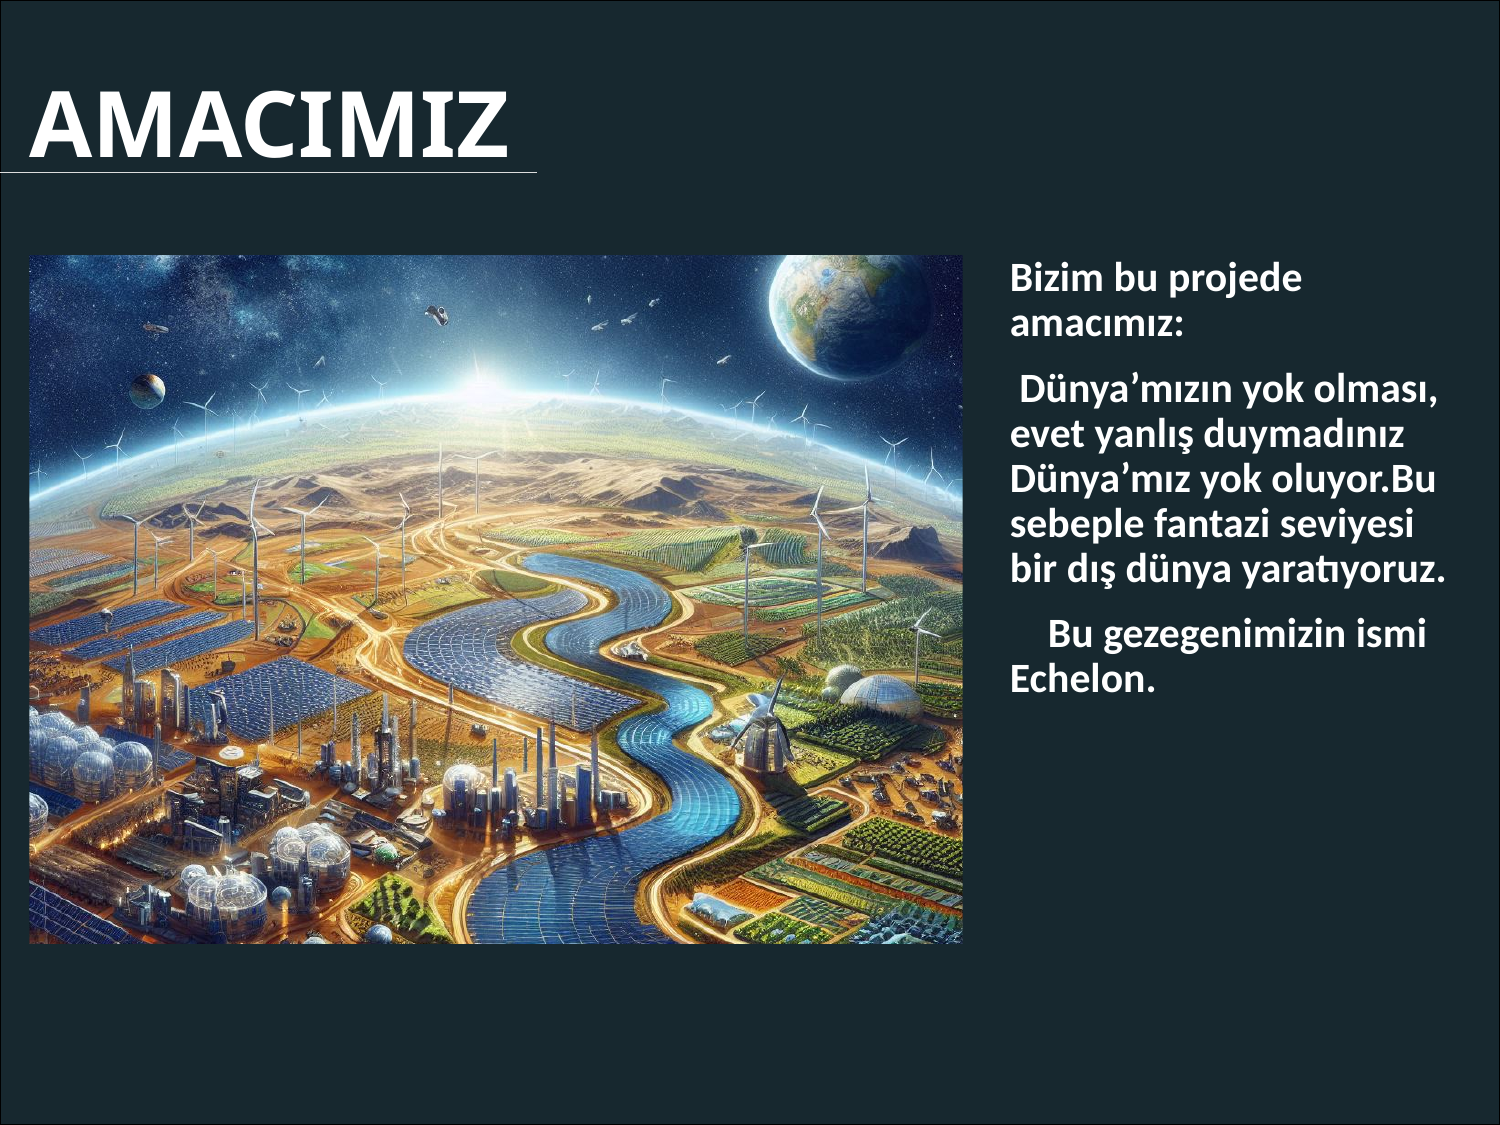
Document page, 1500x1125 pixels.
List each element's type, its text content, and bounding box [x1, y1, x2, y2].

title AMACIMIZ [29, 78, 1386, 235]
list Bizim bu projede amacımız: Dünya’mızın yok olması, evet yanlış duymadınız Dünya’mız yok oluyor.Bu sebeple fantazi seviyesi bir dış dünya yaratıyoruz. Bu gezegenimizin ismi Echelon. [1009, 255, 1459, 965]
picture [29, 255, 963, 944]
text_box [0, 0, 1500, 1125]
